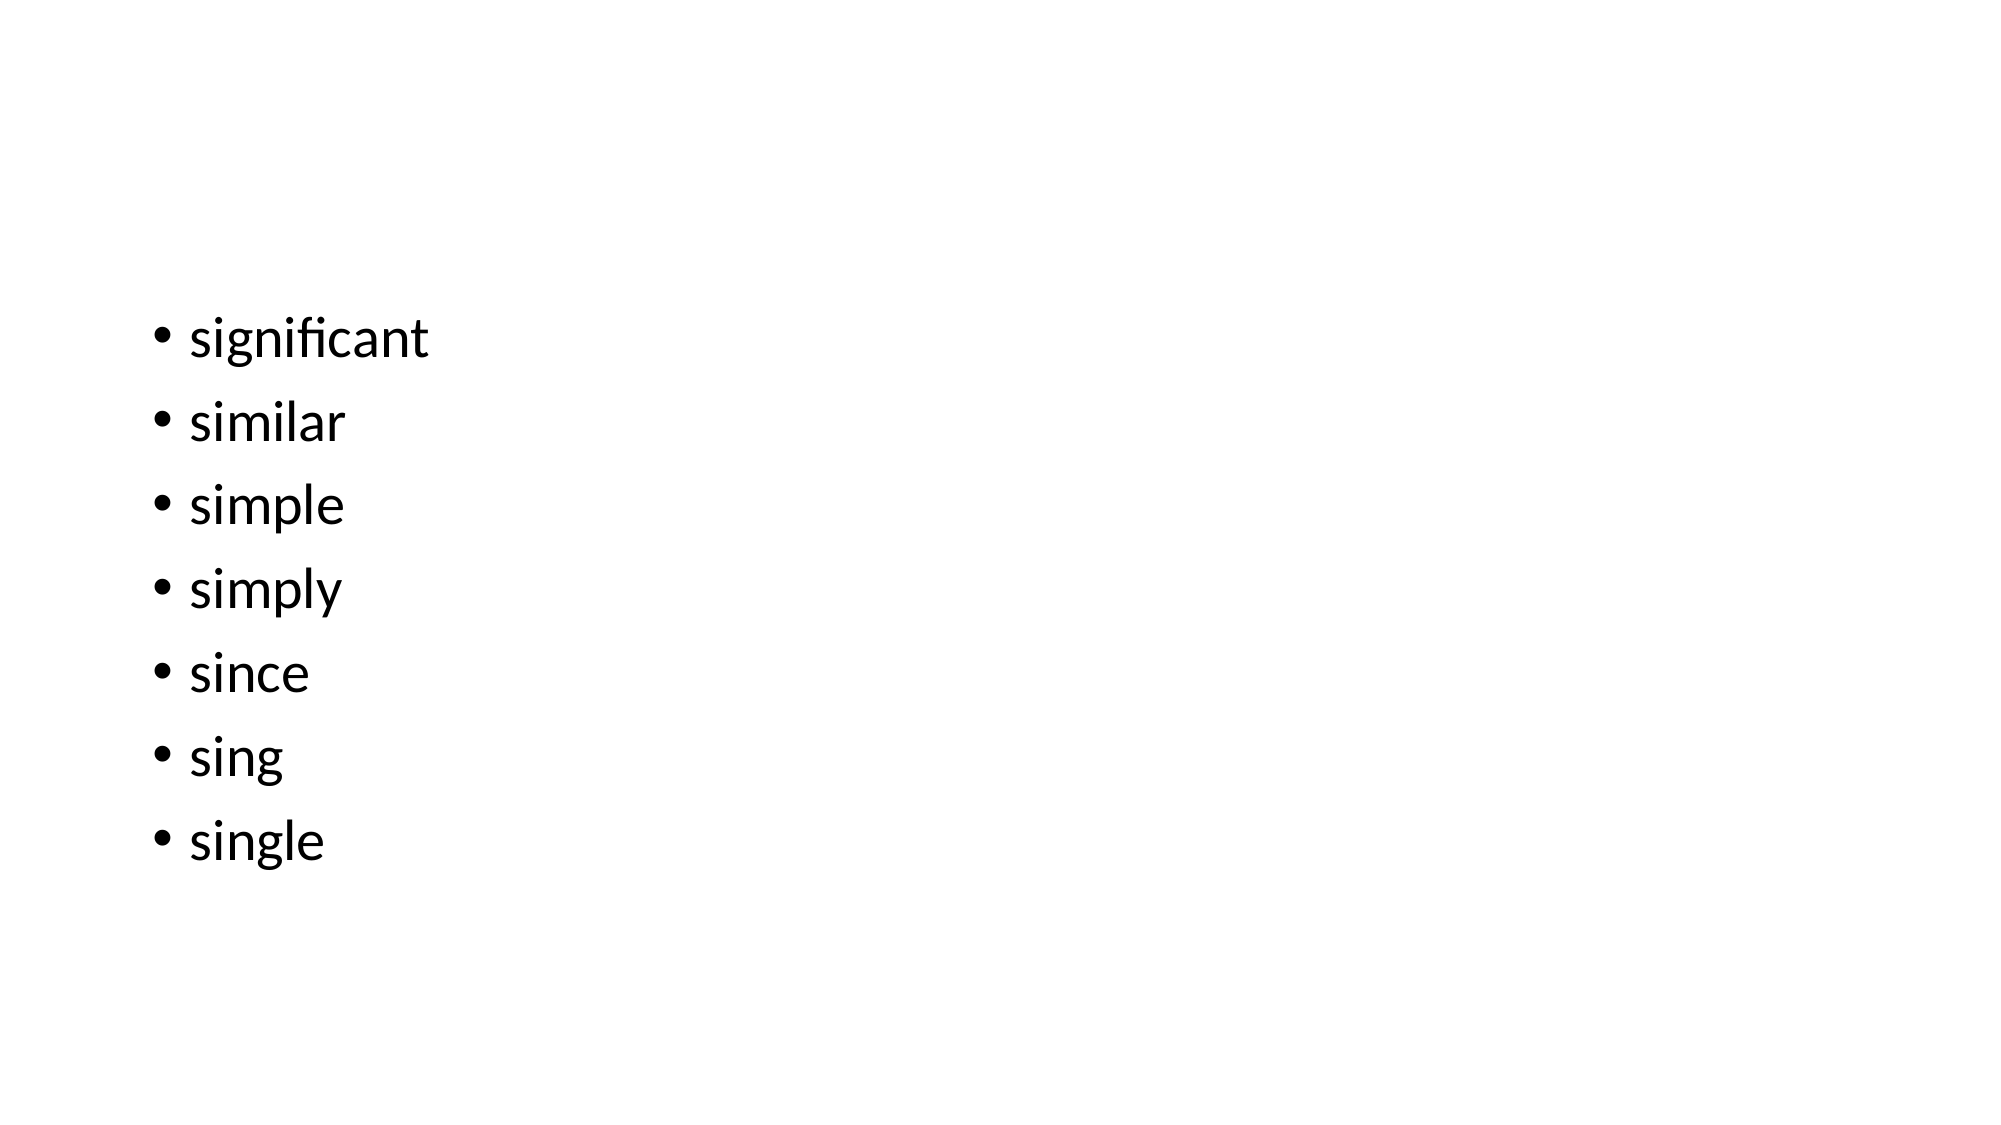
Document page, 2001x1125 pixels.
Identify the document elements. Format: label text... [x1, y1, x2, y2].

list significant similar simple simply since sing single [137, 299, 1863, 1014]
